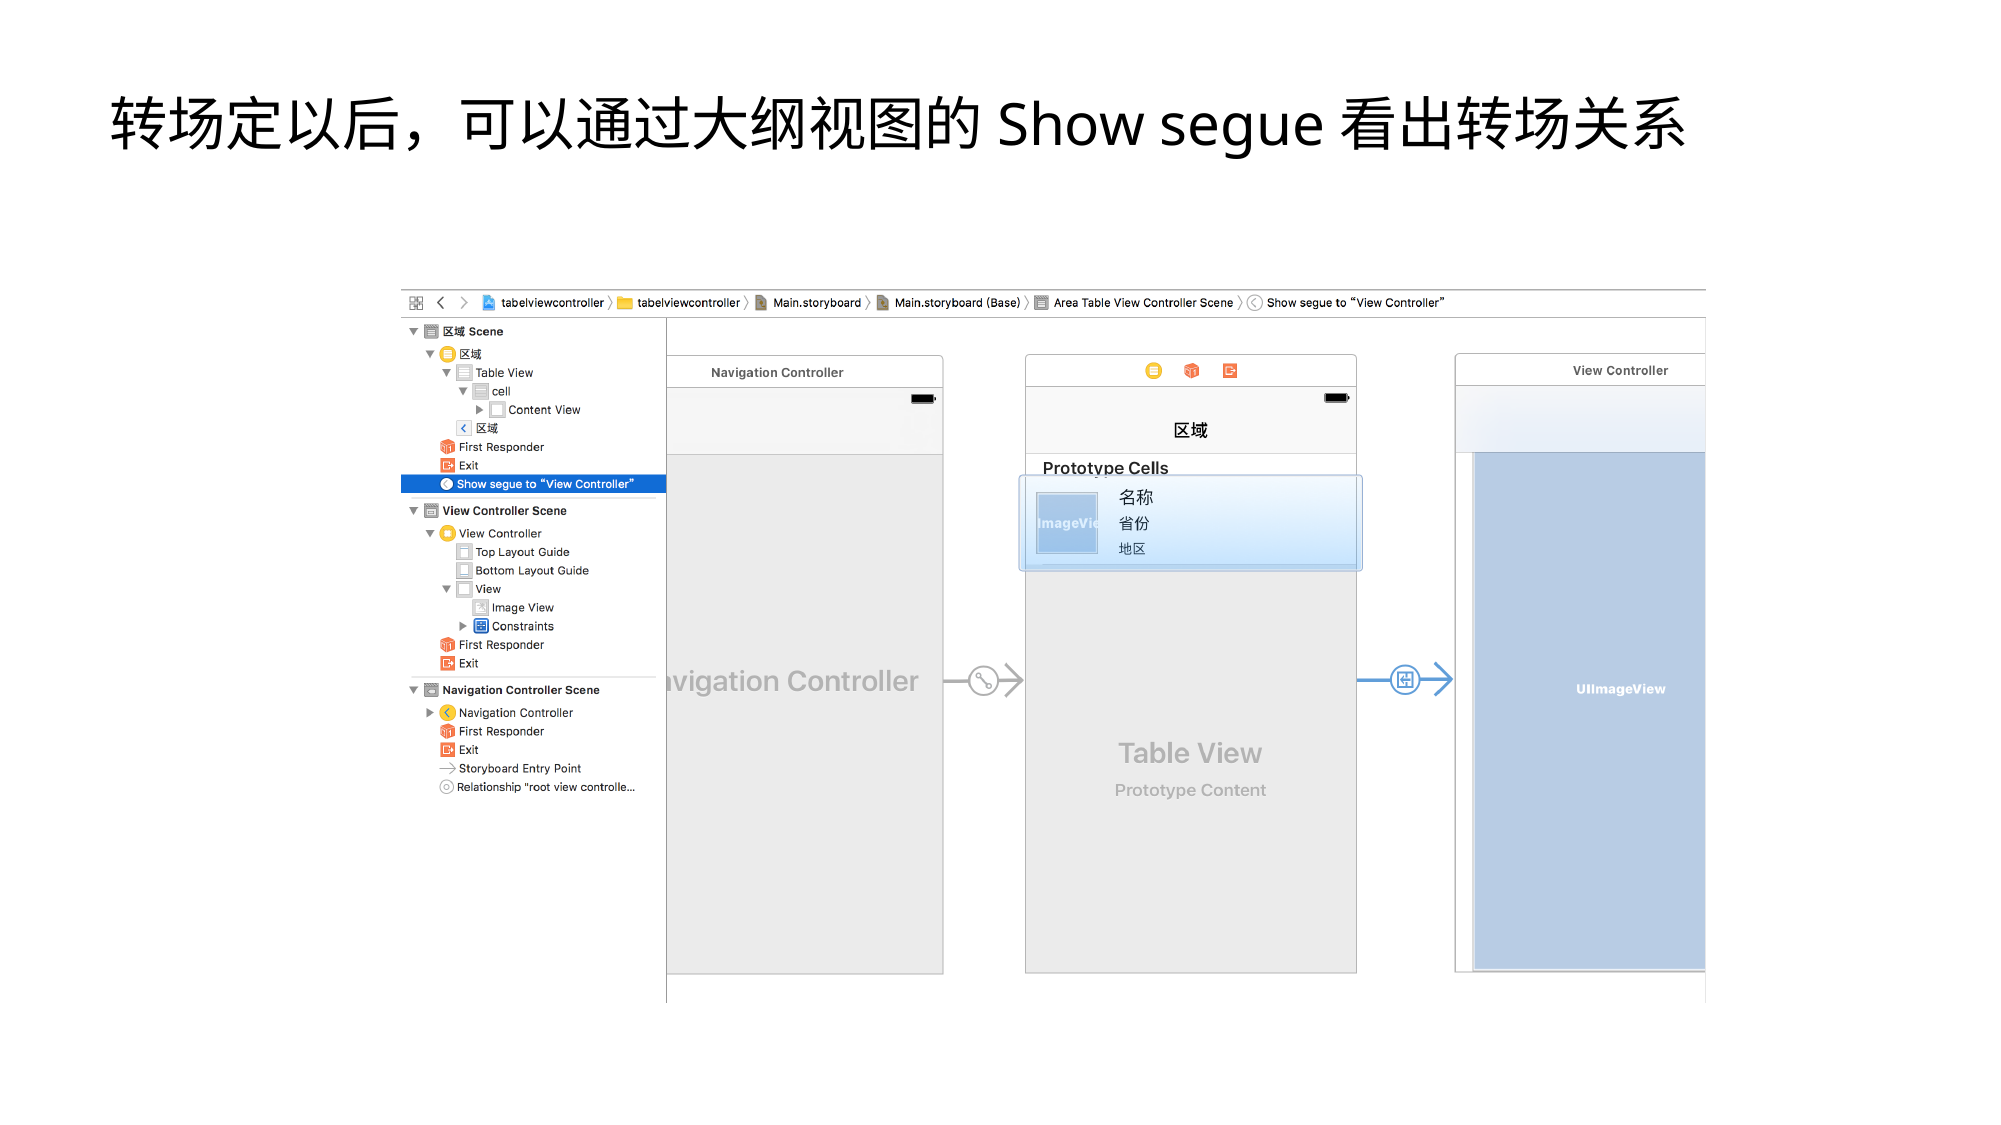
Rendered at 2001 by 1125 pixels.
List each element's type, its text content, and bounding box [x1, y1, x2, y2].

text_box 转场定以后，可以通过大纲视图的Show segue看出转场关系 [94, 80, 1759, 165]
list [401, 289, 1706, 1003]
